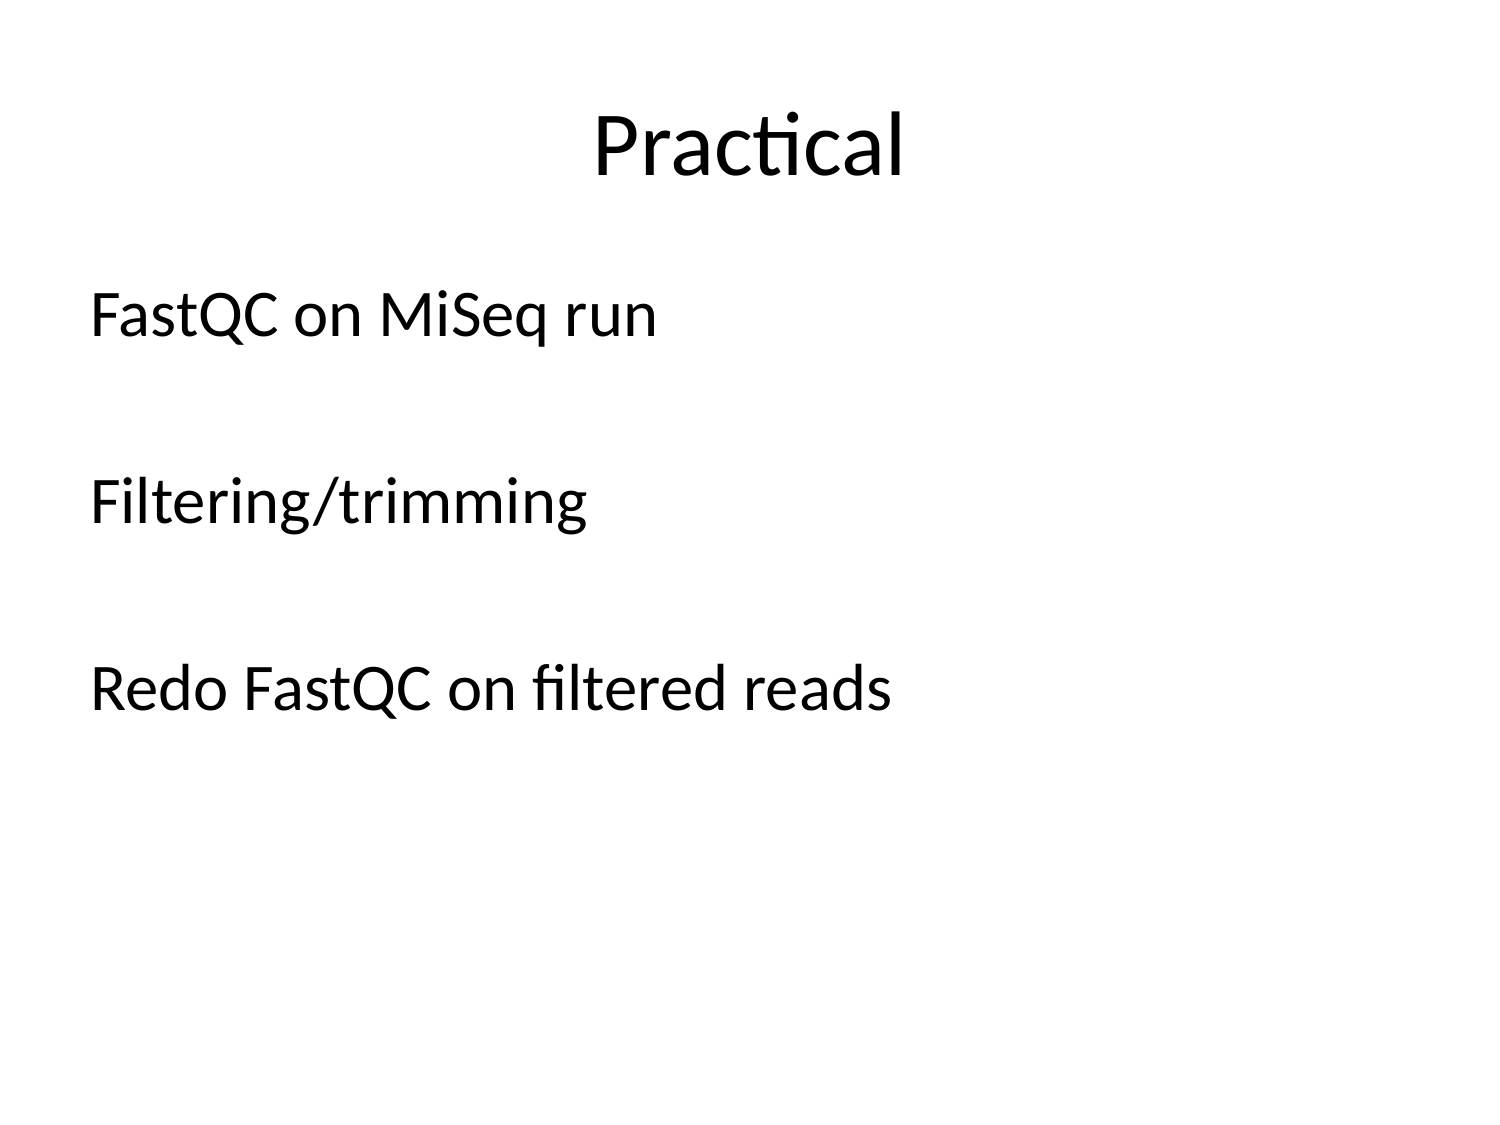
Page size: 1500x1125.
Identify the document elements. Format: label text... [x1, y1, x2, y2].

title Practical [75, 45, 1425, 233]
list FastQC on MiSeq run Filtering/trimming Redo FastQC on filtered reads [75, 262, 1425, 1005]
